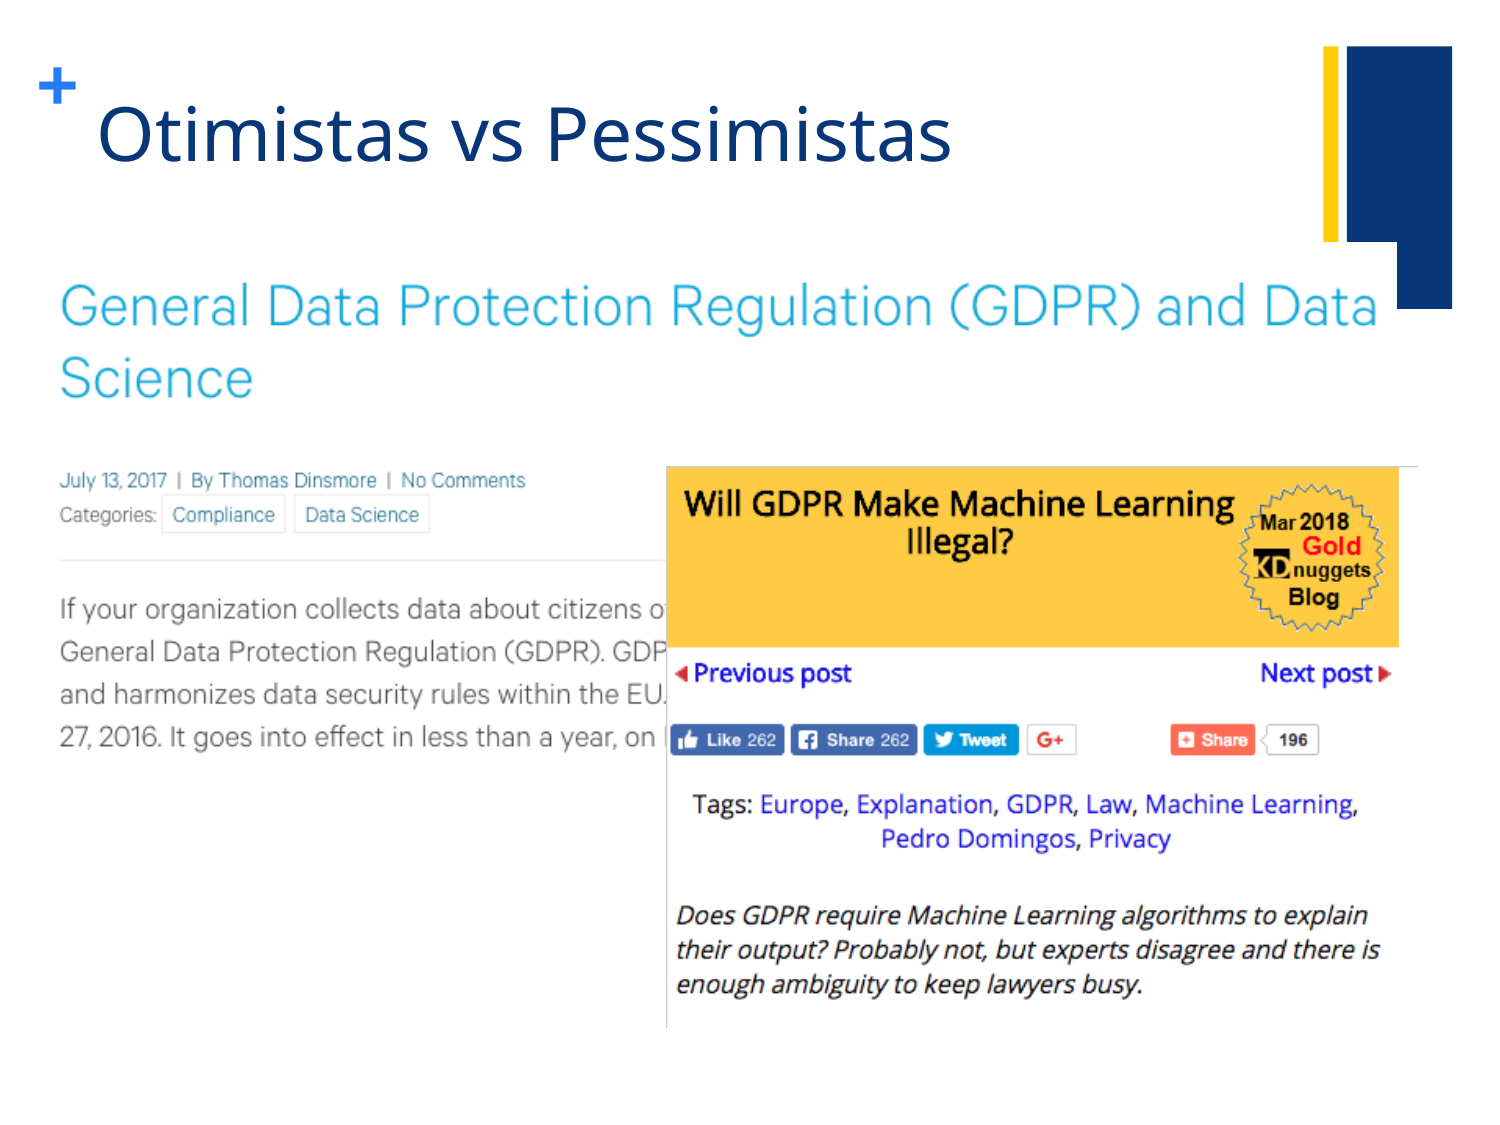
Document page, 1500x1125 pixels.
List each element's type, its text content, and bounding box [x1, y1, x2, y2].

picture [23, 241, 1419, 1028]
title Otimistas vs Pessimistas [81, 79, 1322, 238]
